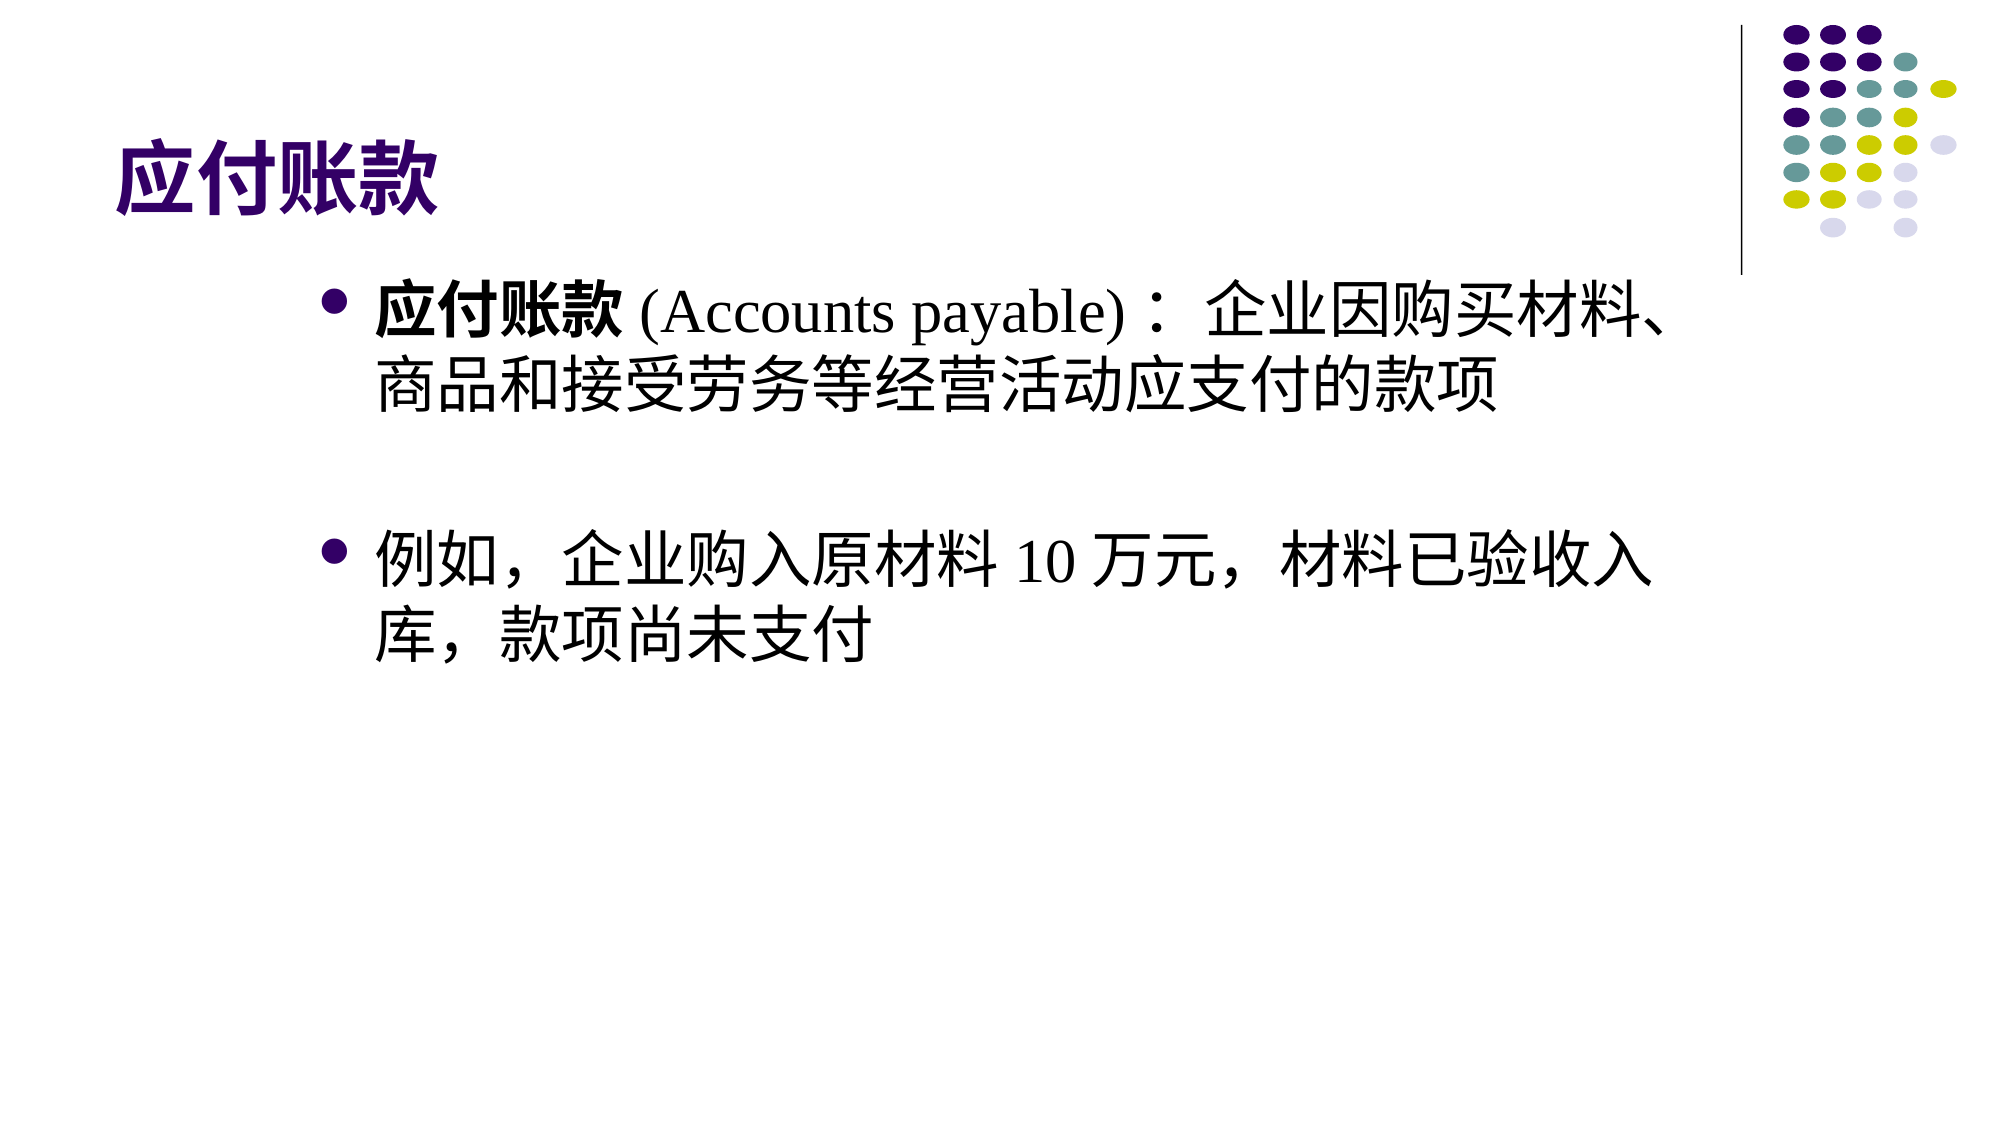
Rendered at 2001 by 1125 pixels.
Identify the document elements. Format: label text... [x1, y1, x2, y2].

list 应付账款(Accounts payable)：企业因购买材料、商品和接受劳务等经营活动应支付的款项 例如，企业购入原材料10万元，材料已验收入库，款项尚未支付 [303, 262, 1709, 1005]
title 应付账款 [99, 20, 1750, 233]
